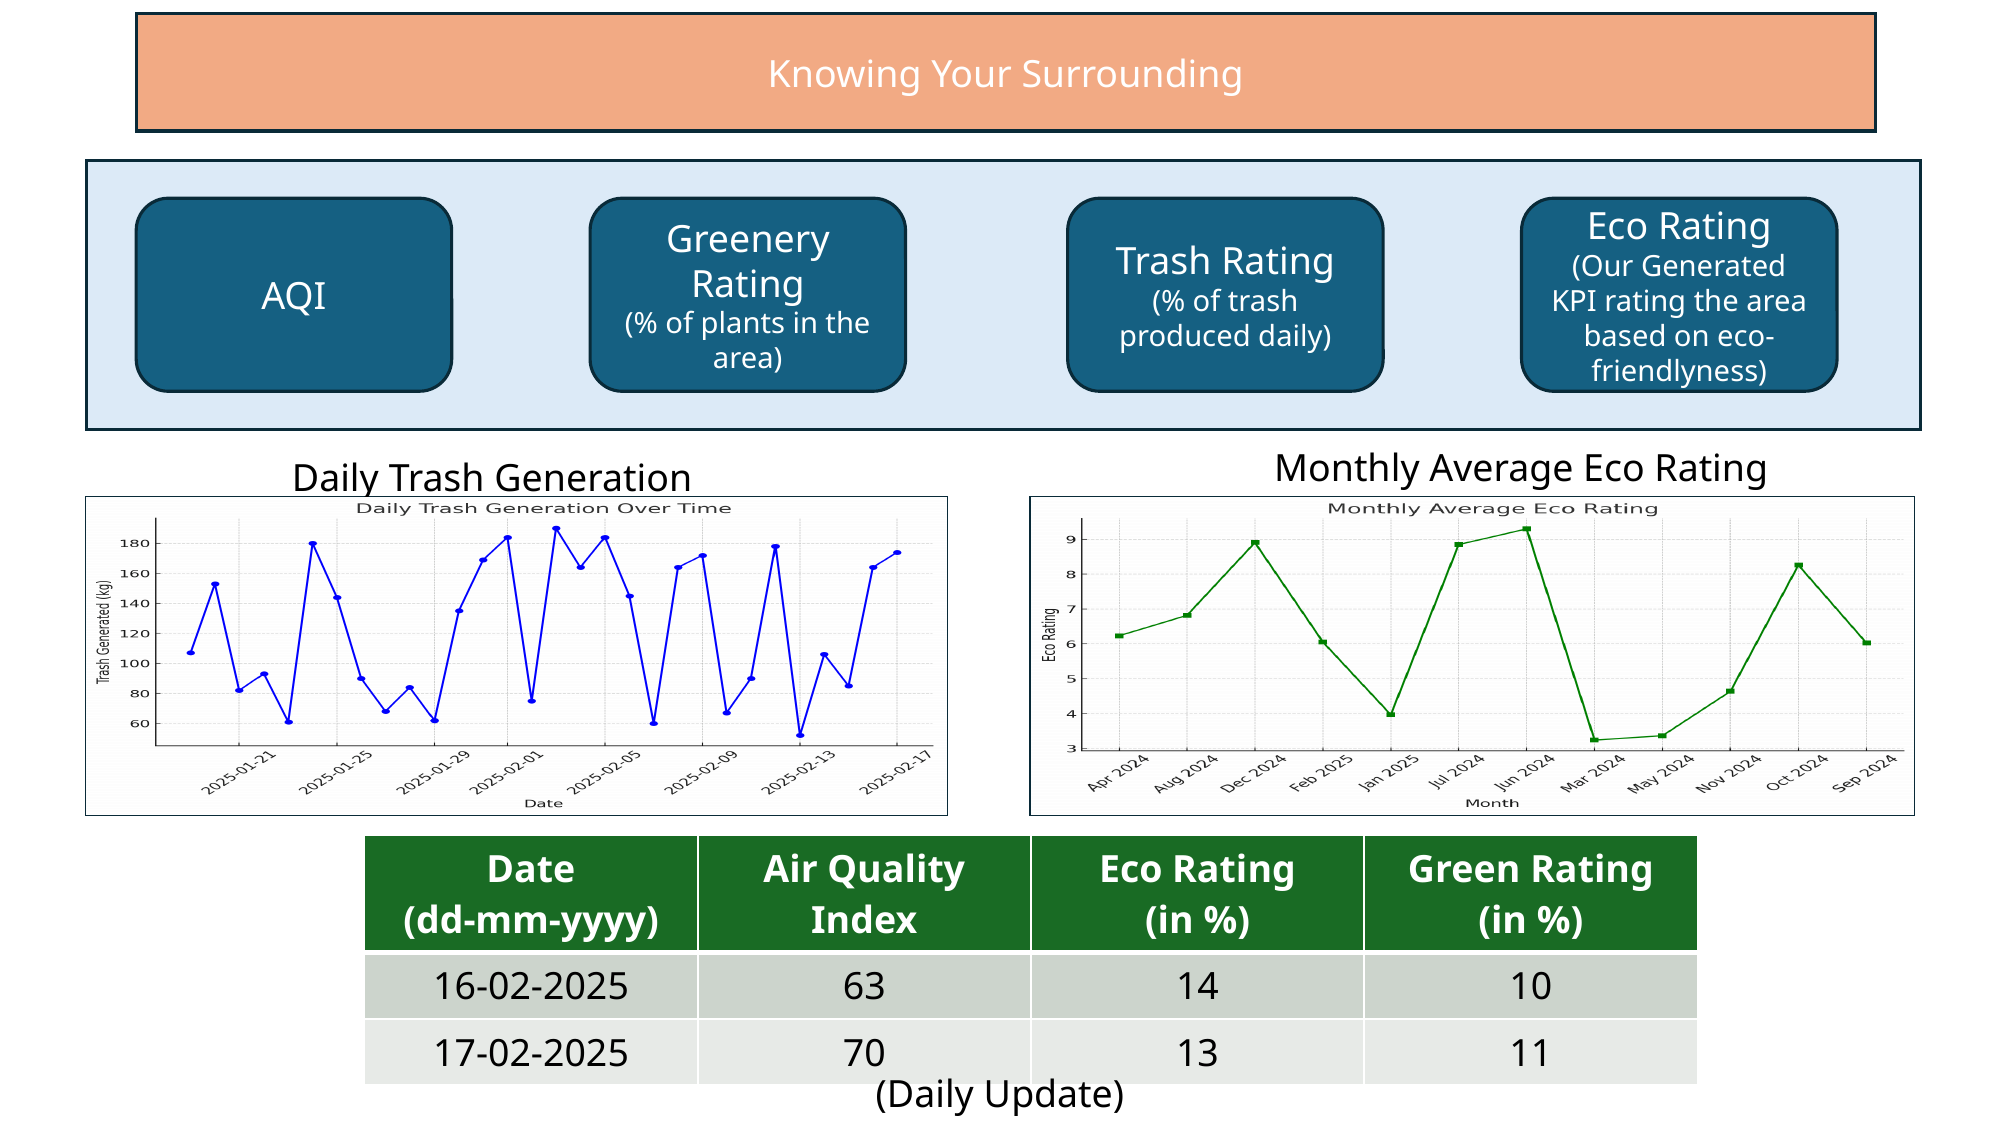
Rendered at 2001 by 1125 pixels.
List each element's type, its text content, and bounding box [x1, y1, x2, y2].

table_cell 10 [1365, 955, 1697, 1018]
table_cell 13 [1032, 1020, 1363, 1084]
table_header Air Quality Index [699, 836, 1030, 950]
text_box [85, 159, 1922, 431]
table_cell 17-02-2025 [365, 1020, 697, 1084]
text_box Greenery Rating (% of plants in the area) [588, 196, 908, 393]
table_header Date (dd-mm-yyyy) [365, 836, 697, 950]
table_cell 11 [1365, 1020, 1697, 1084]
text_box Daily Trash Generation [277, 446, 708, 496]
table_header Green Rating (in %) [1365, 836, 1697, 950]
table_cell 16-02-2025 [365, 955, 697, 1018]
table_cell 70 [699, 1020, 1030, 1084]
text_box Trash Rating (% of trash produced daily) [1066, 196, 1385, 393]
text_box Monthly Average Eco Rating [1259, 436, 1784, 496]
picture [85, 496, 948, 815]
table_header Eco Rating (in %) [1032, 836, 1363, 950]
text_box Eco Rating (Our Generated KPI rating the area based on eco-friendlyness) [1519, 196, 1839, 393]
text_box (Daily Update) [860, 1062, 1139, 1122]
text_box Knowing Your Surrounding [135, 12, 1877, 133]
table_cell 63 [699, 955, 1030, 1018]
table_cell 14 [1032, 955, 1363, 1018]
picture [1030, 496, 1915, 815]
text_box AQI [134, 196, 454, 393]
